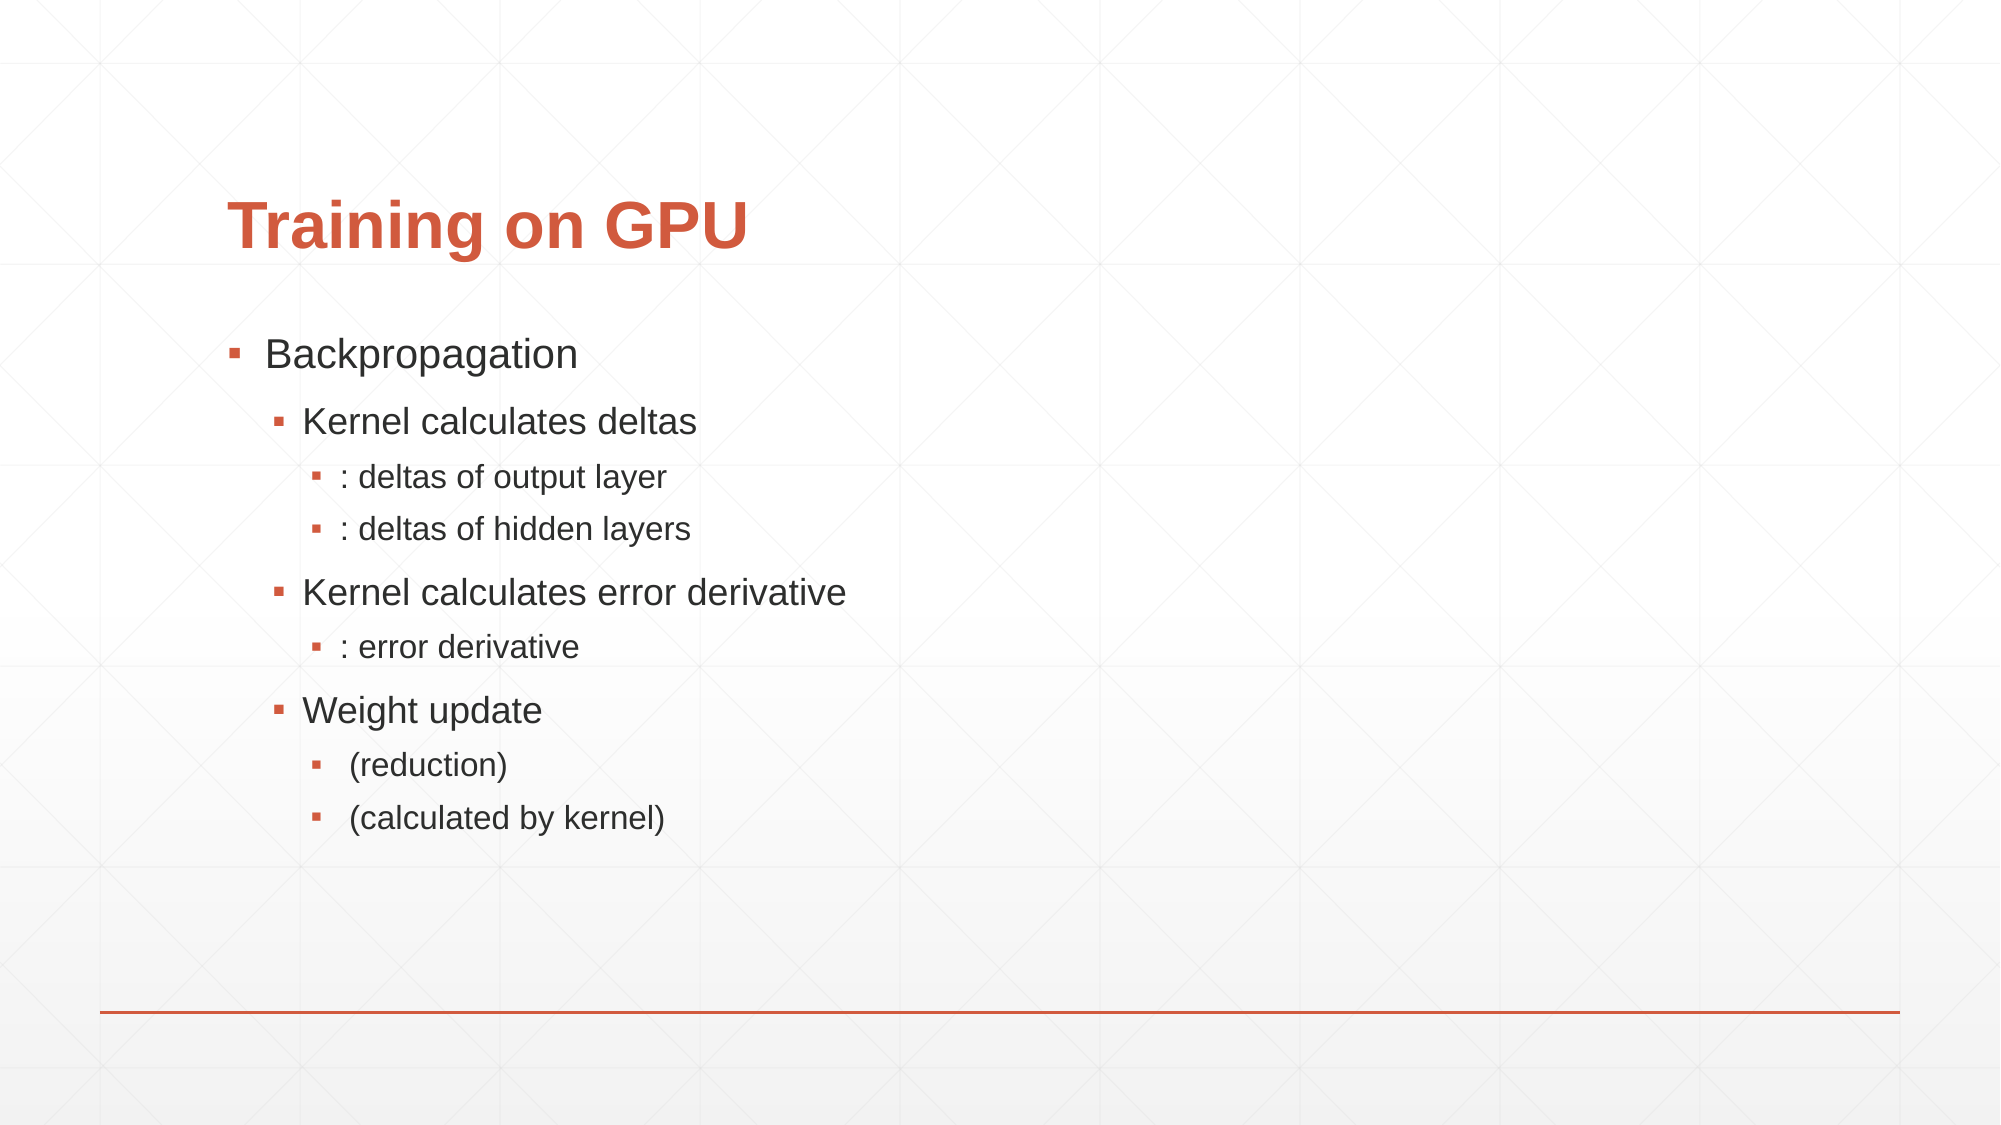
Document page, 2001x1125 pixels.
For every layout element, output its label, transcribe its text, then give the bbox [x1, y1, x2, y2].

title Training on GPU [212, 82, 1788, 271]
